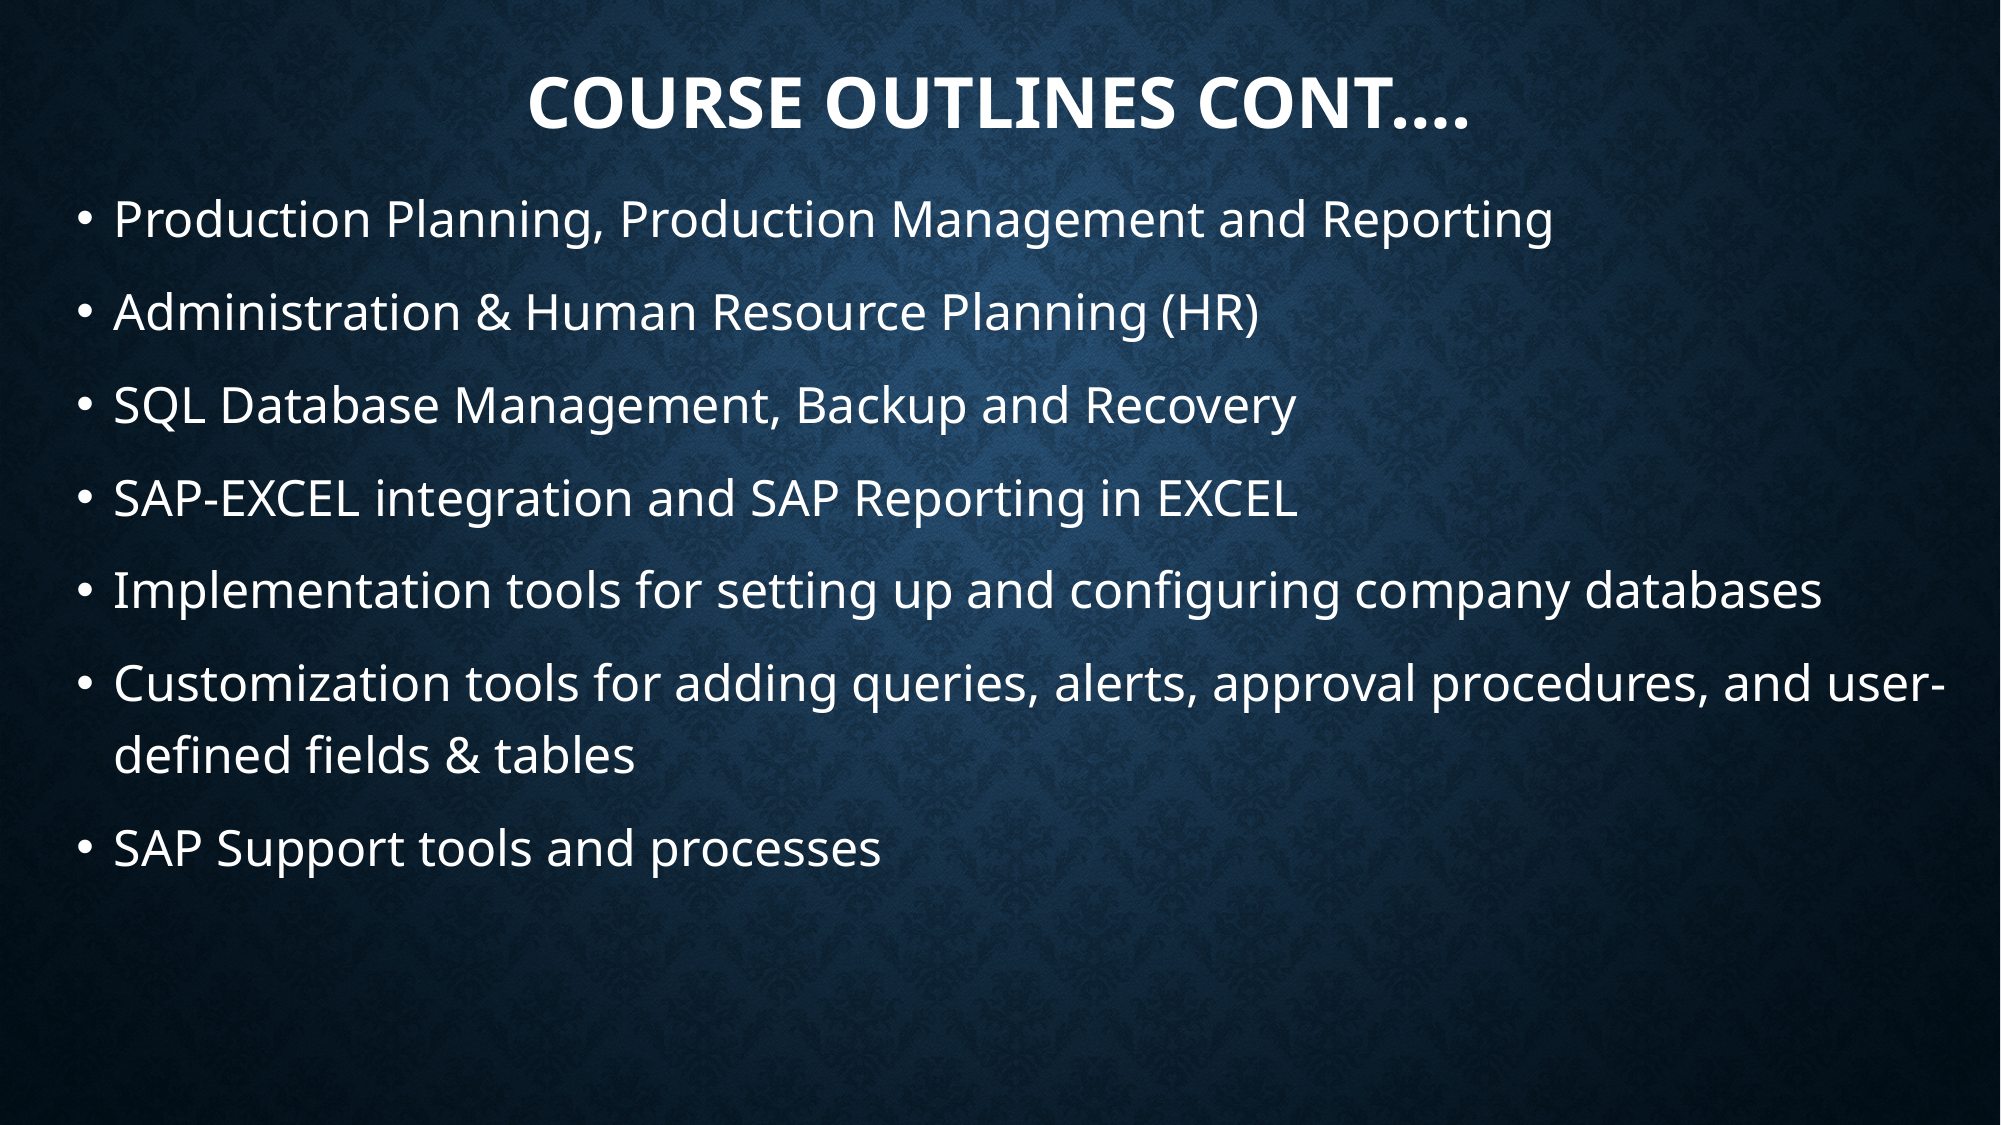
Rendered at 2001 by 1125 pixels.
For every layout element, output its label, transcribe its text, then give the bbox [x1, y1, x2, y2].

list Production Planning, Production Management and Reporting Administration & Human Resource Planning (HR) SQL Database Management, Backup and Recovery SAP-EXCEL integration and SAP Reporting in EXCEL Implementation tools for setting up and configuring company databases Customization tools for adding queries, alerts, approval procedures, and user-defined fields & tables SAP Support tools and processes [61, 168, 1978, 1062]
title Course OUTLINES CONT…. [149, 15, 1849, 168]
